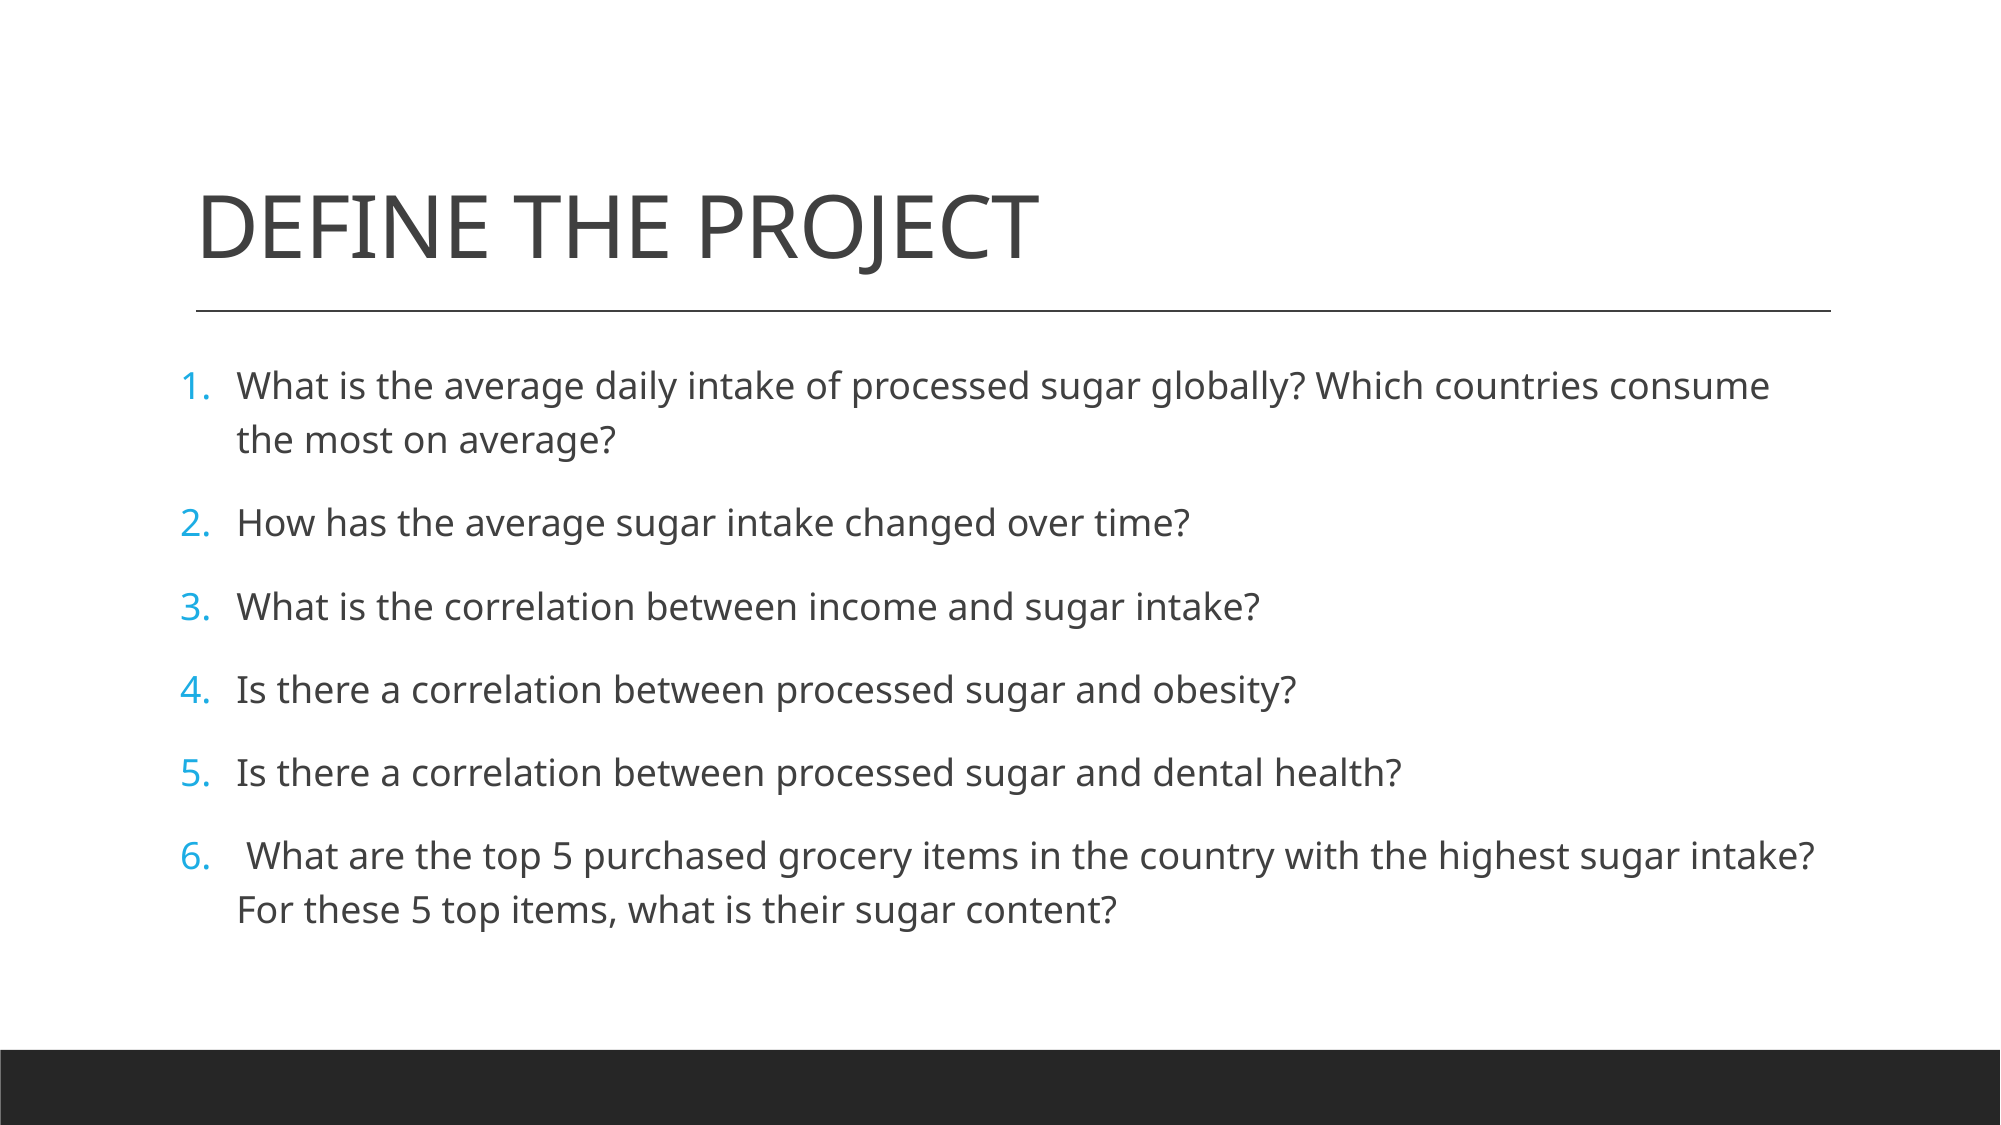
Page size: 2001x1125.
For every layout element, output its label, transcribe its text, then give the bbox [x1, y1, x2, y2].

title DEFINE THE PROJECT [180, 47, 1830, 285]
list What is the average daily intake of processed sugar globally? Which countries consume the most on average? How has the average sugar intake changed over time? What is the correlation between income and sugar intake? Is there a correlation between processed sugar and obesity? Is there a correlation between processed sugar and dental health? What are the top 5 purchased grocery items in the country with the highest sugar intake? For these 5 top items, what is their sugar content? [180, 345, 1830, 963]
